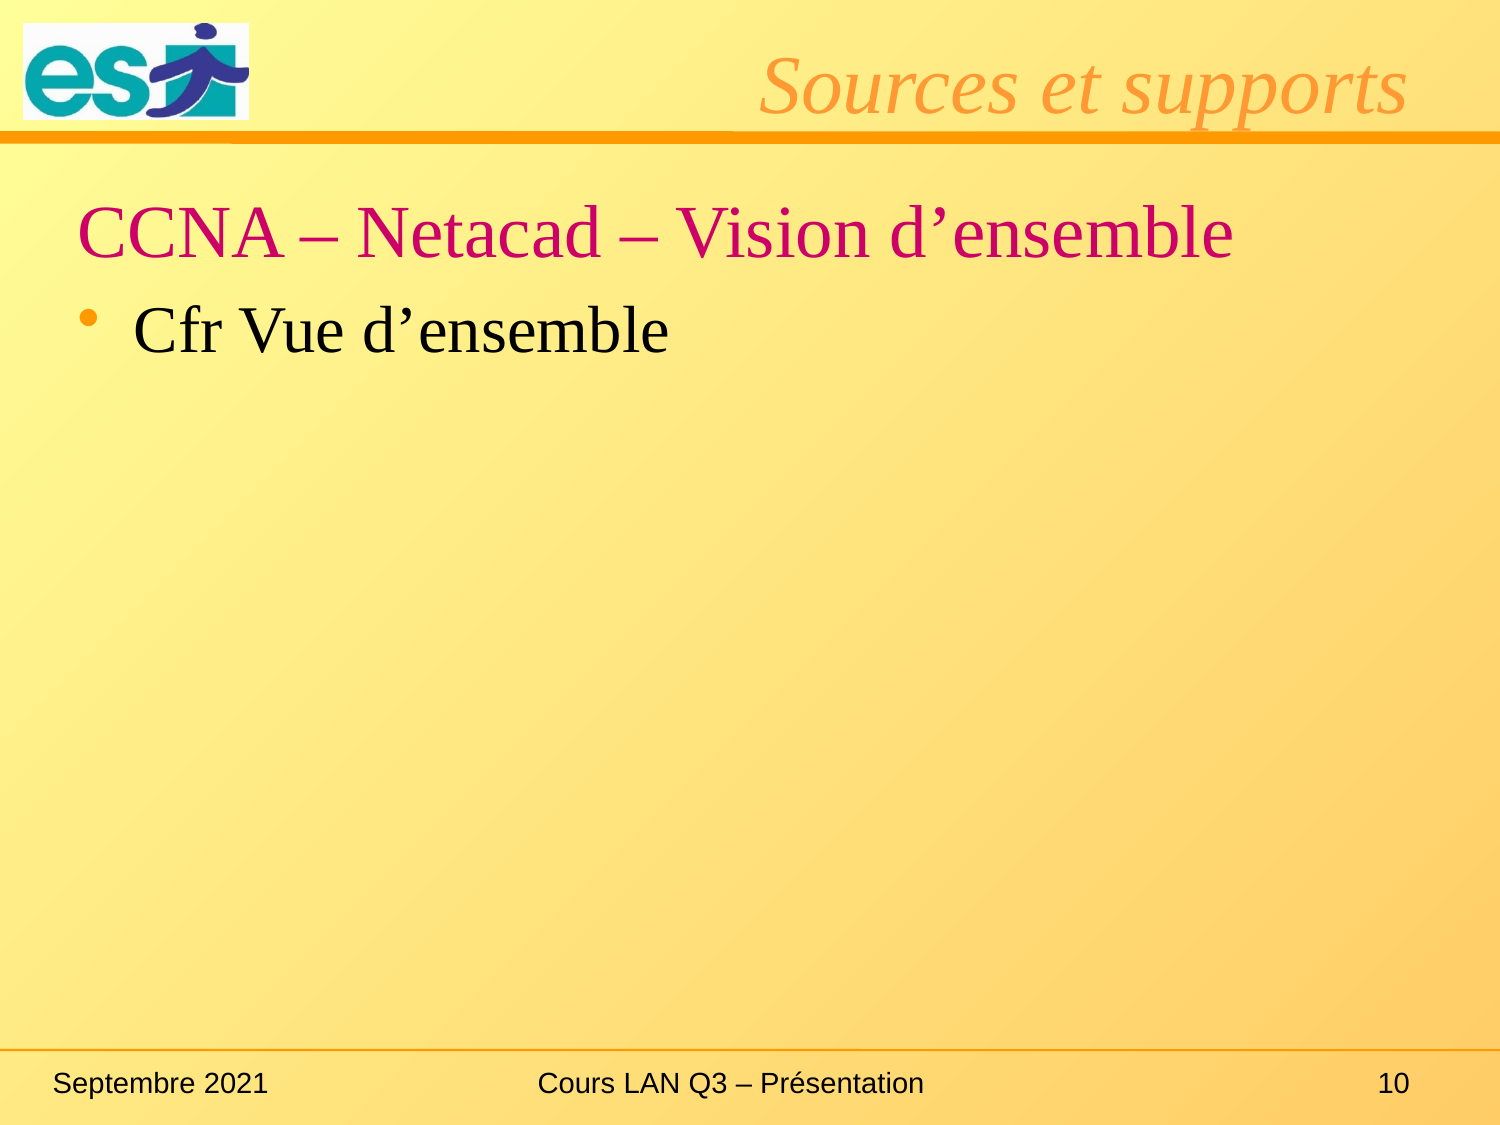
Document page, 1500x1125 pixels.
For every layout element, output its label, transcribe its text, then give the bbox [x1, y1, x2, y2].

picture [23, 23, 249, 120]
slide_number Septembre 2021 [37, 1056, 351, 1108]
footer Cours LAN Q3 – Présentation [351, 1056, 1112, 1108]
title Sources et supports [249, 24, 1426, 138]
list CCNA – Netacad – Vision d’ensemble Cfr Vue d’ensemble [62, 174, 1426, 1026]
slide_number 10 [1112, 1056, 1426, 1108]
